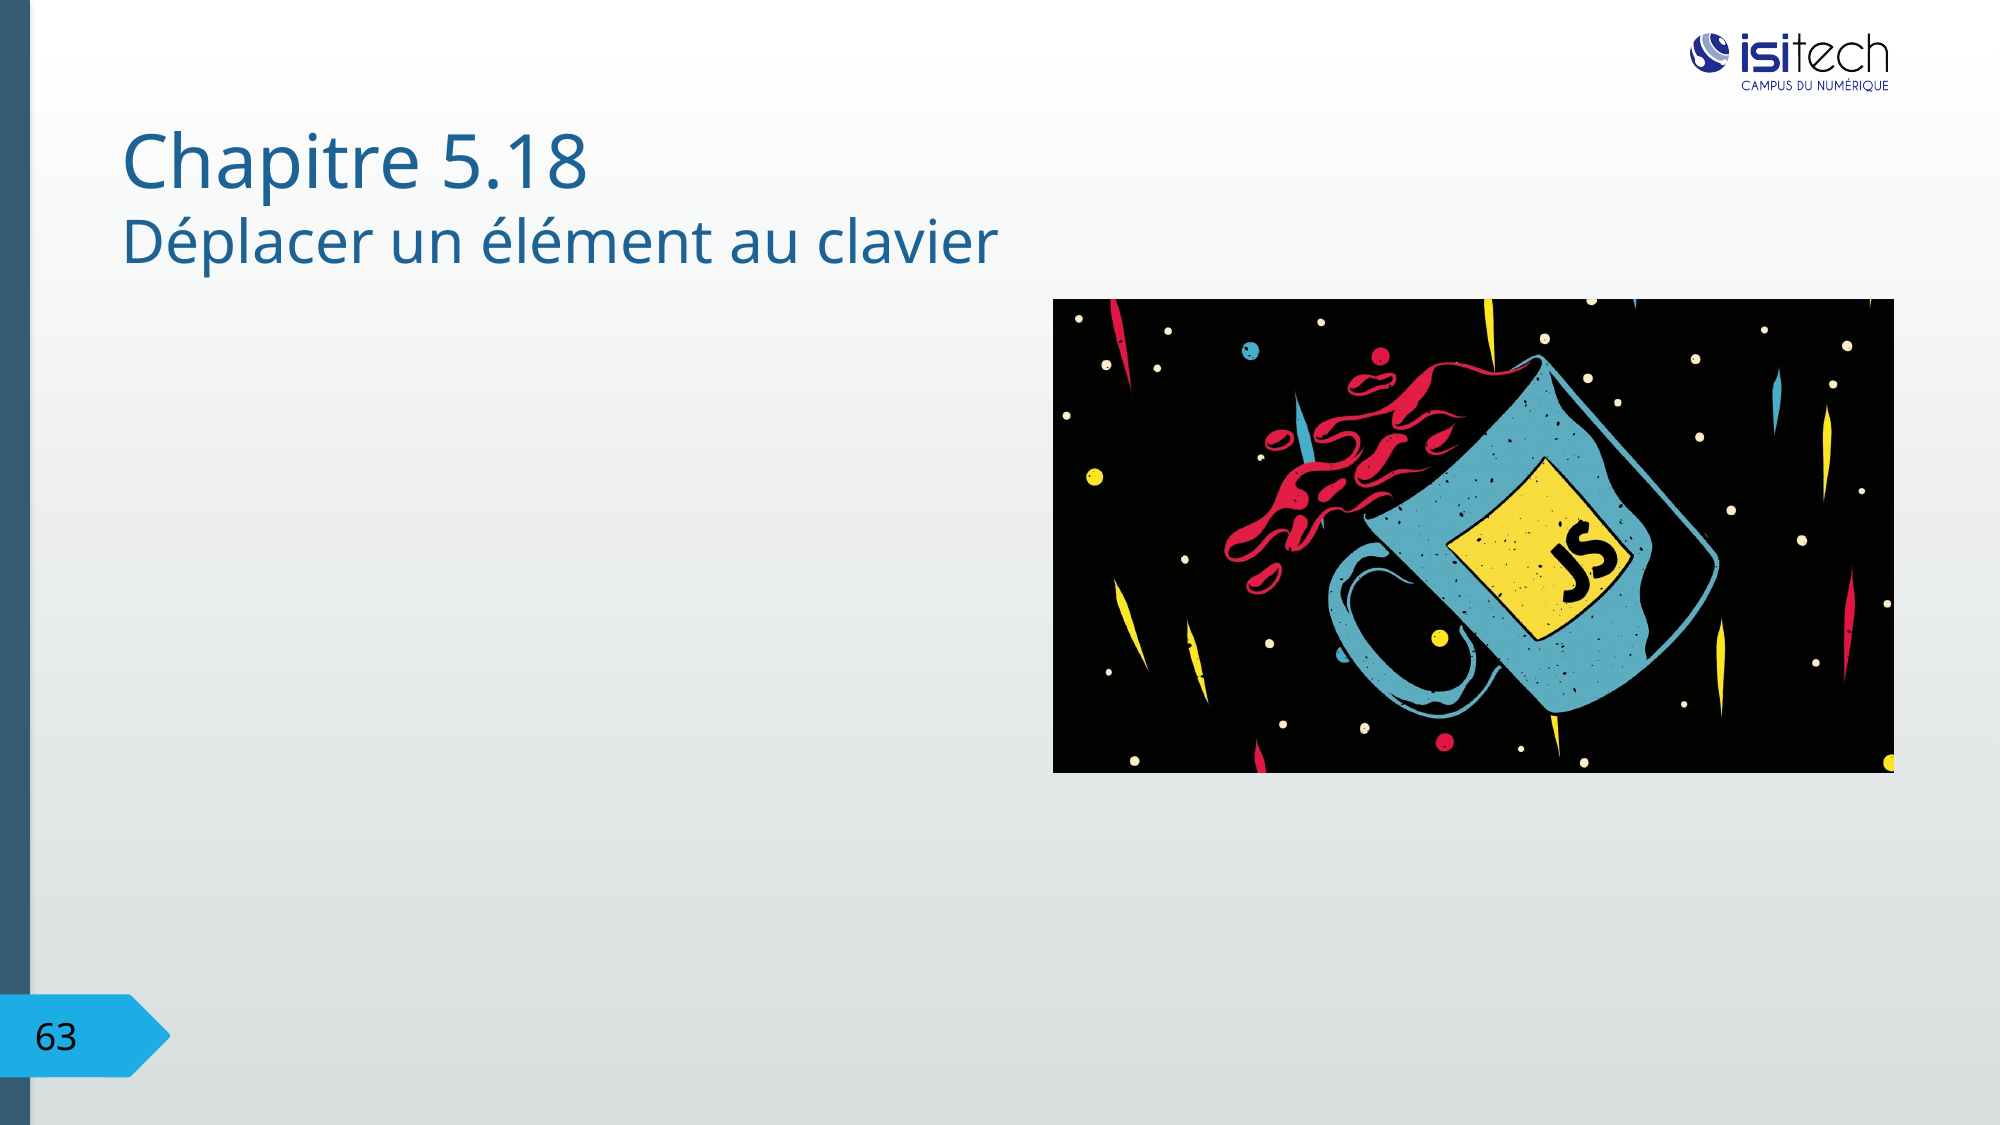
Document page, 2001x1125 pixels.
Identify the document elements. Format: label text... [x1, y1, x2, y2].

slide_number 63 [19, 1006, 148, 1067]
title Chapitre 5.18 Déplacer un élément au clavier [106, 105, 1515, 313]
picture [1690, 33, 1889, 94]
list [1052, 299, 1894, 773]
